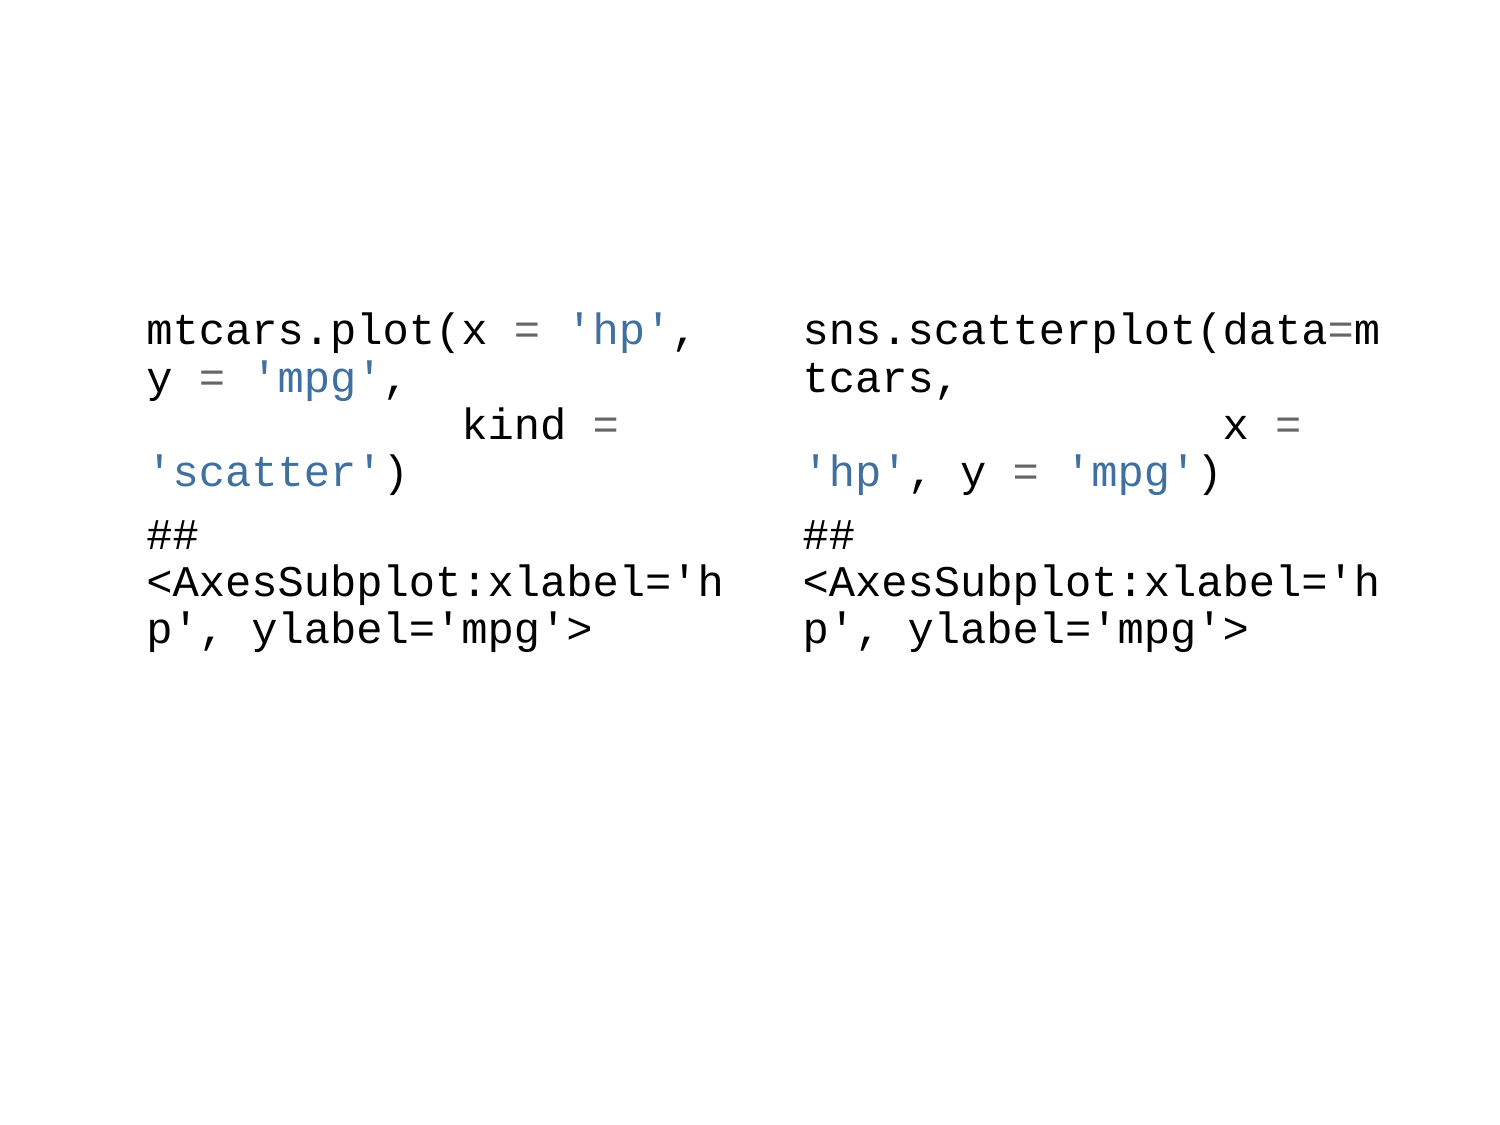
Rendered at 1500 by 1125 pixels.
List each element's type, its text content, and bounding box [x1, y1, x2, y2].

list mtcars.plot(x = 'hp', y = 'mpg', kind = 'scatter') ## <AxesSubplot:xlabel='hp', ylabel='mpg'> [103, 299, 741, 1014]
list sns.scatterplot(data=mtcars, x = 'hp', y = 'mpg') ## <AxesSubplot:xlabel='hp', ylabel='mpg'> [759, 299, 1397, 1014]
